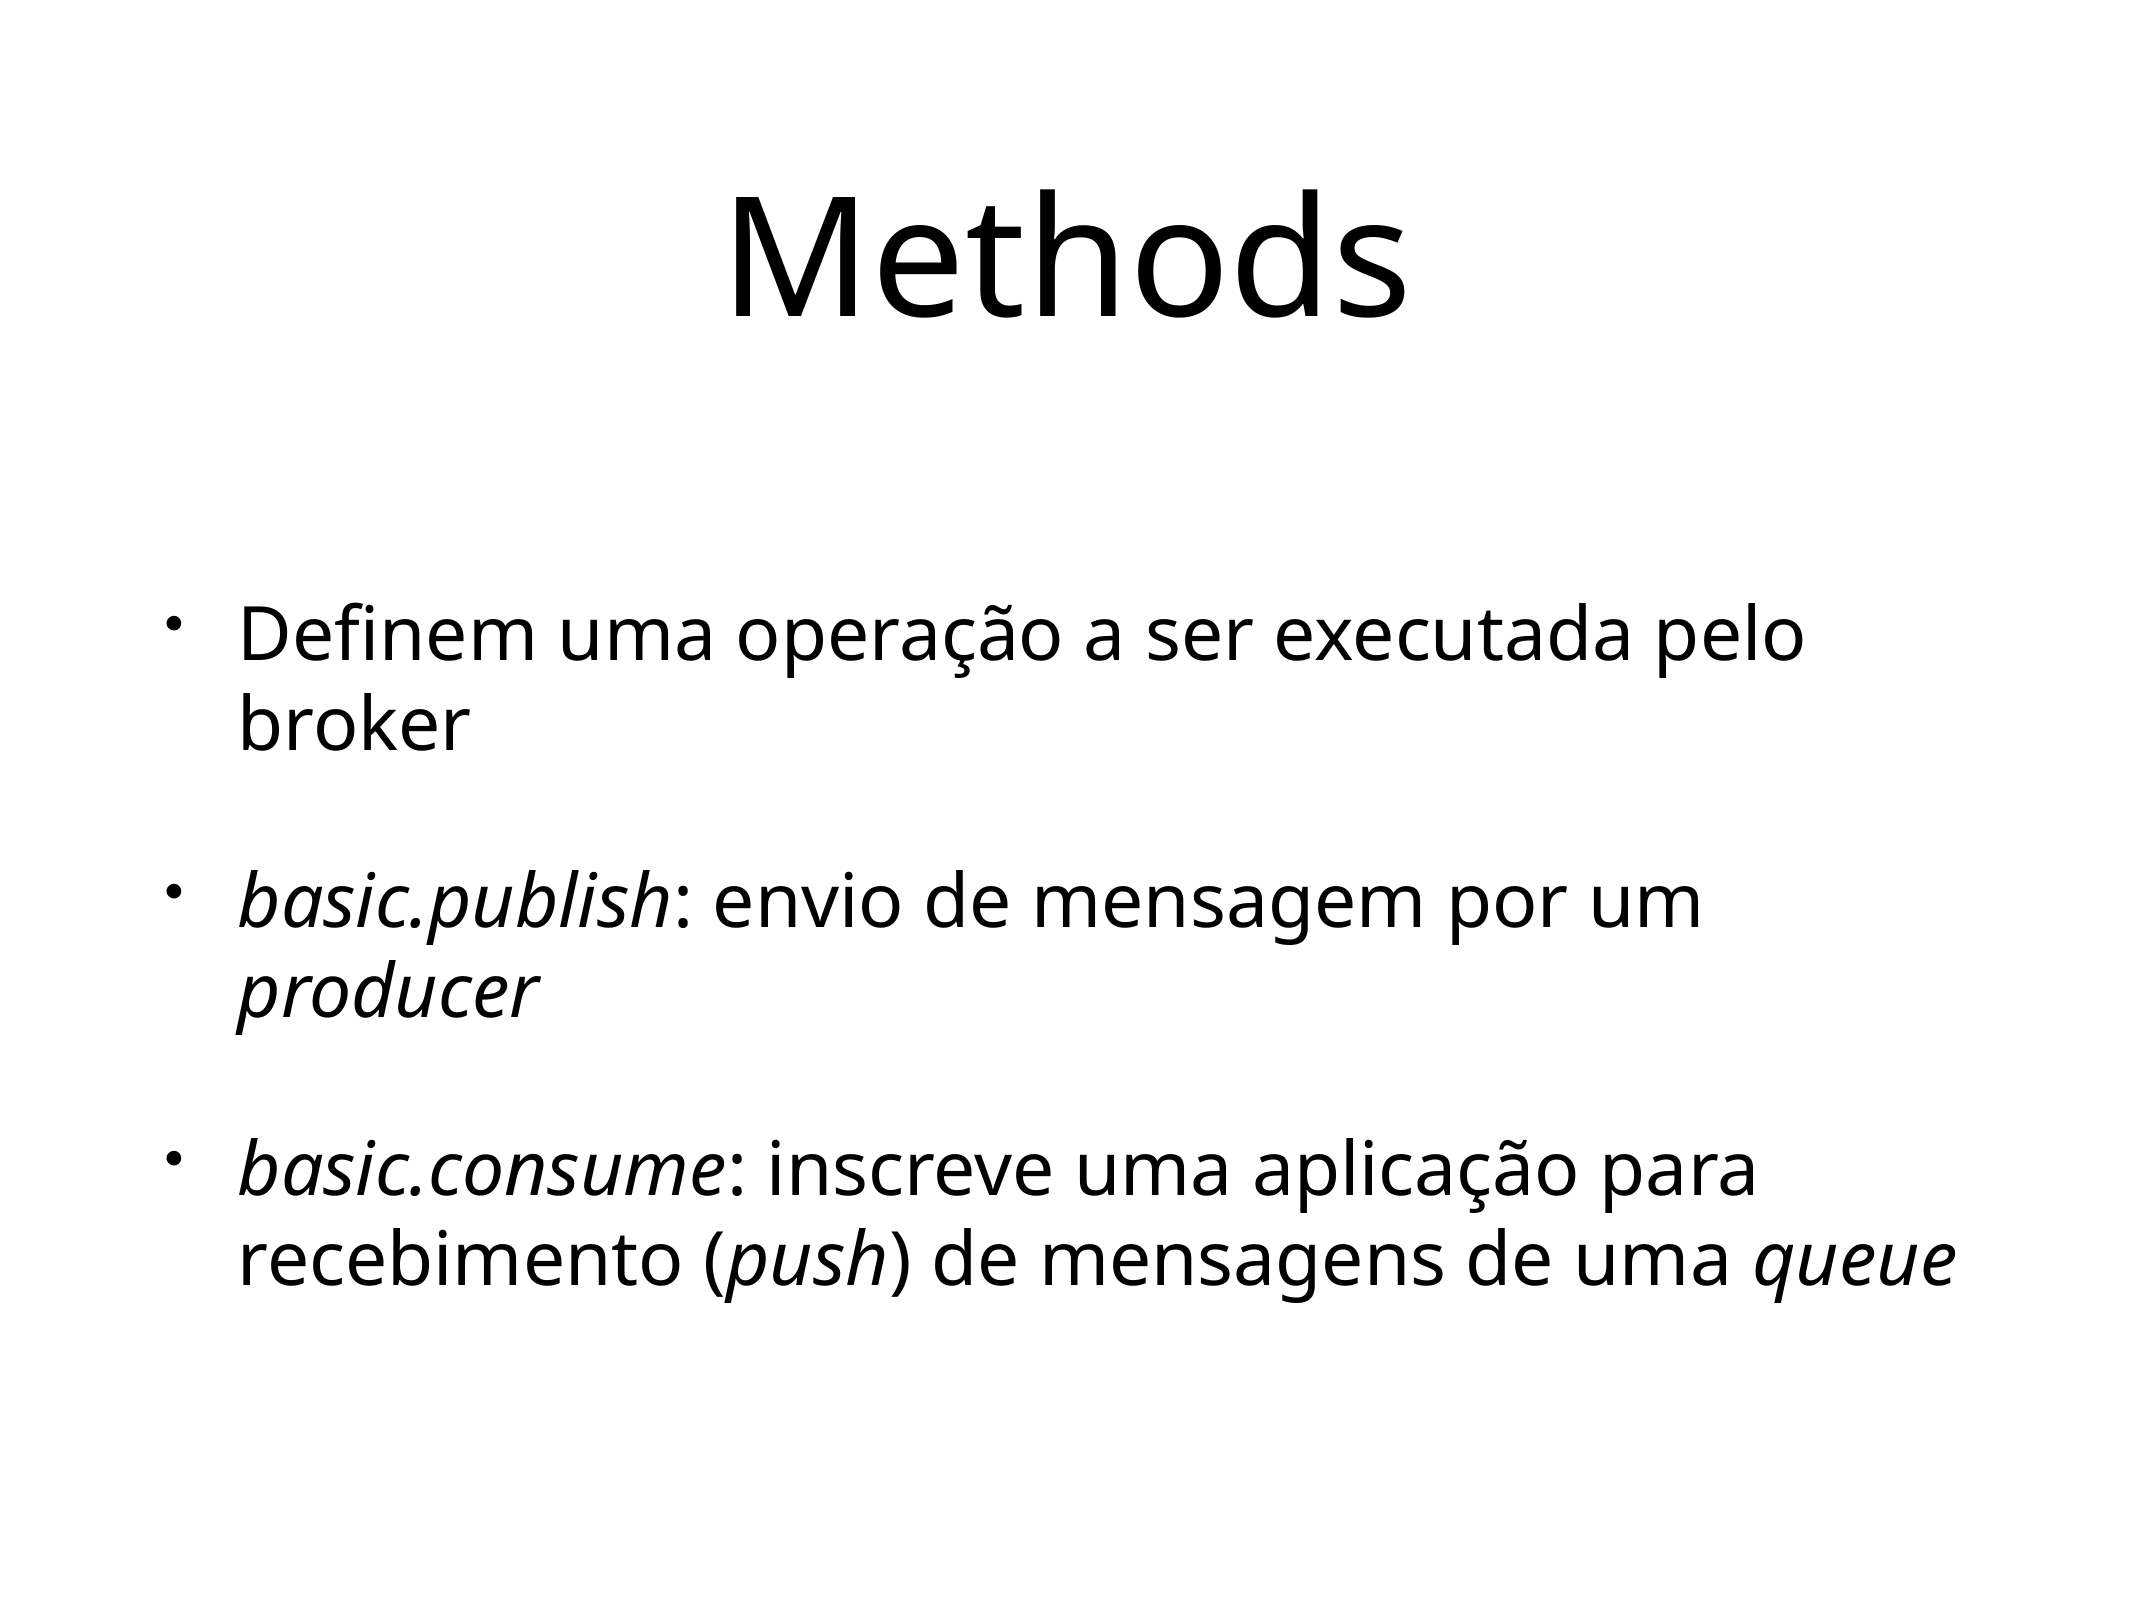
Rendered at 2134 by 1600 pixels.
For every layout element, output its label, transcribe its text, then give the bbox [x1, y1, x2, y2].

list Definem uma operação a ser executada pelo broker basic.publish: envio de mensagem por um producer basic.consume: inscreve uma aplicação para recebimento (push) de mensagens de uma queue [155, 426, 1978, 1459]
title Methods [155, 72, 1978, 426]
